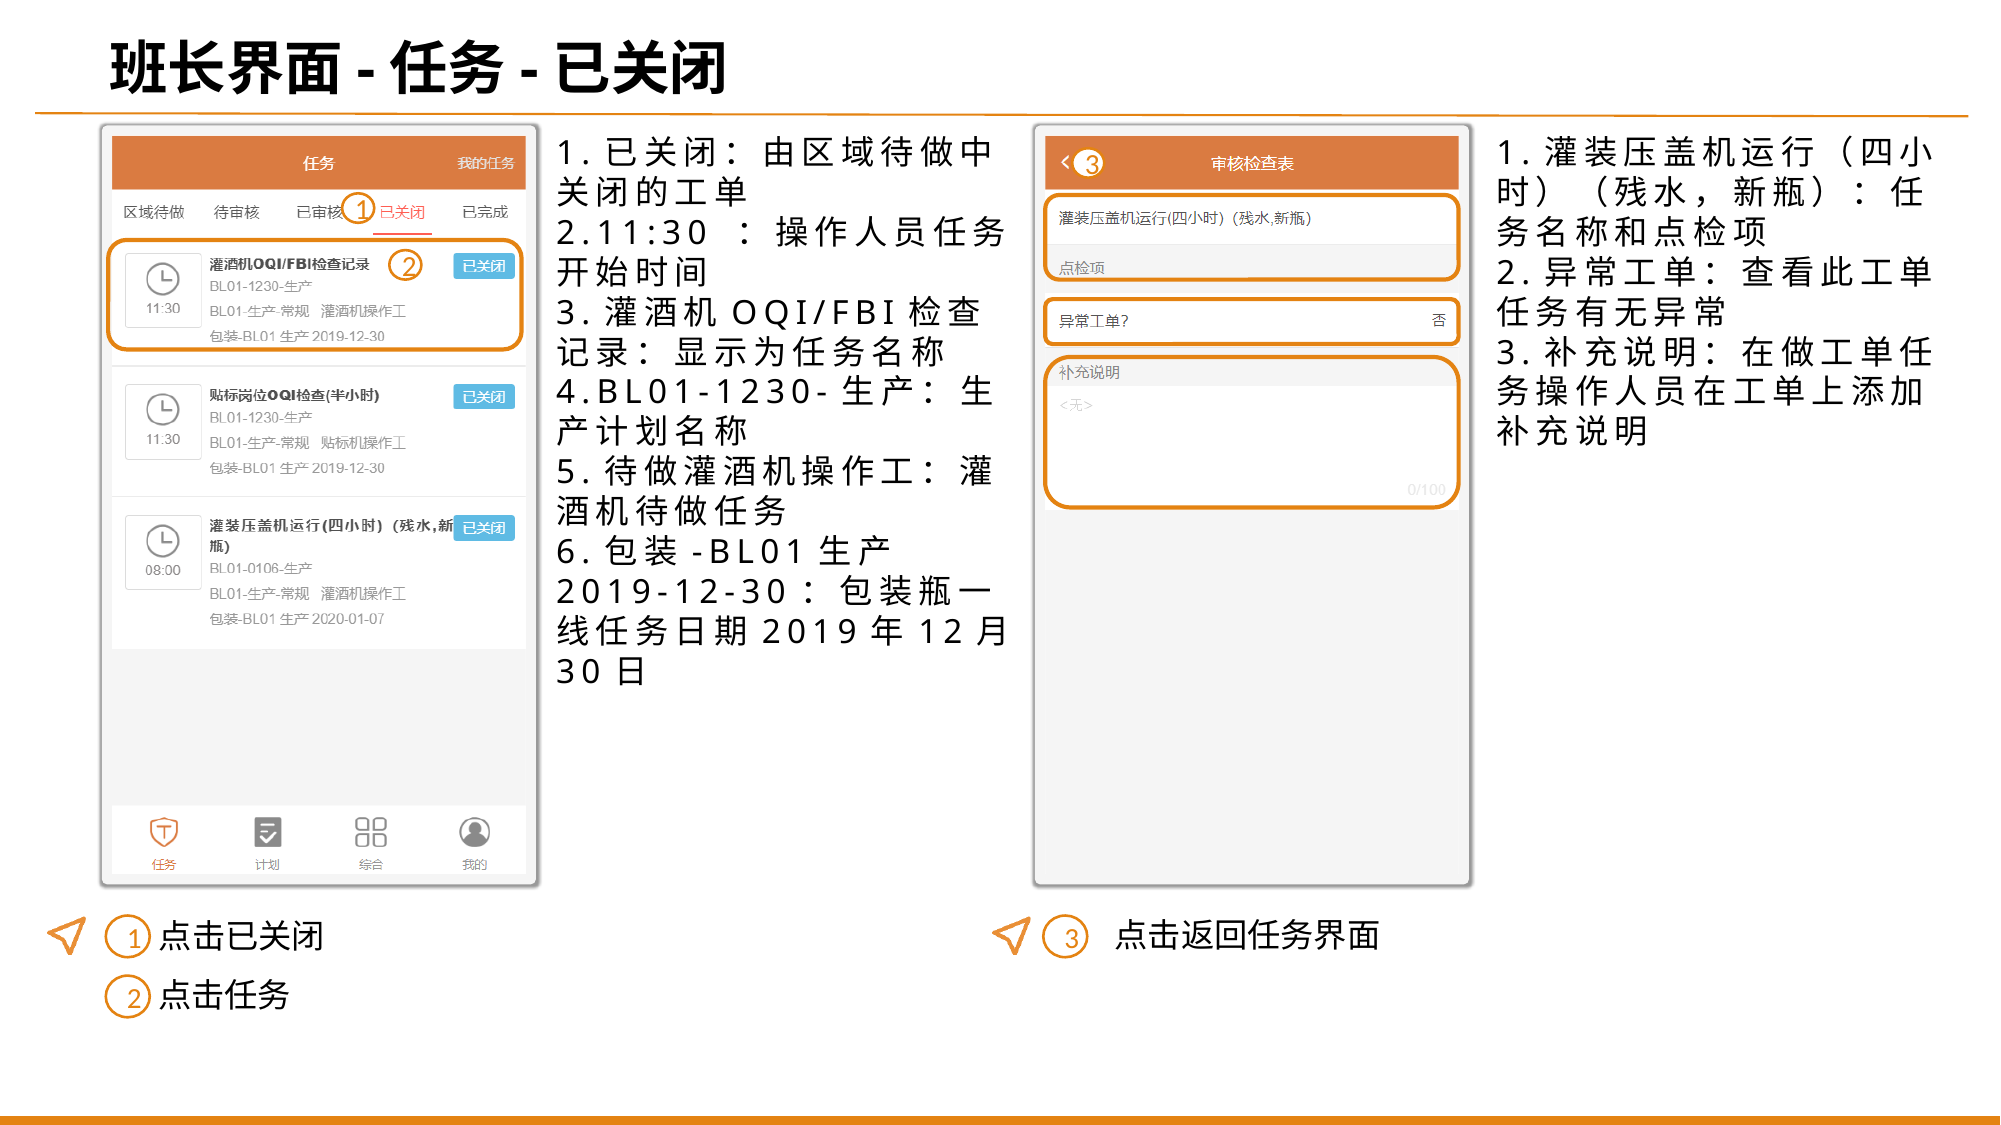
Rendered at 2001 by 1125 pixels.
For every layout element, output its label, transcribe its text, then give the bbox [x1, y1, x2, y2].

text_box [34, 112, 1969, 117]
text_box 1.已关闭：由区域待做中关闭的工单 2.11:30 ：操作人员任务开始时间 3.灌酒机OQI/FBI检查记录：显示为任务名称 4.BL01-1230-生产：生产计划名称 5.待做灌酒机操作工：灌酒机待做任务 6.包装-BL01生产2019-12-30：包装瓶一线任务日期2019年12月30日 [541, 127, 1029, 698]
text_box 点击已关闭 [144, 907, 488, 963]
picture [990, 914, 1032, 956]
text_box 3 [1041, 914, 1089, 959]
picture [111, 135, 527, 875]
text_box 2 [104, 974, 143, 1019]
text_box 1 [104, 914, 144, 959]
text_box 1.灌装压盖机运行（四小时）（残水，新瓶）：任务名称和点检项 2.异常工单：查看此工单任务有无异常 3.补充说明：在做工单任务操作人员在工单上添加补充说明 [1481, 127, 1969, 458]
picture [45, 914, 87, 956]
text_box 点击任务 [143, 966, 487, 1022]
text_box 班长界面-任务-已关闭 [95, 24, 748, 109]
text_box 点击返回任务界面 [1099, 906, 1444, 962]
picture [1044, 135, 1460, 875]
